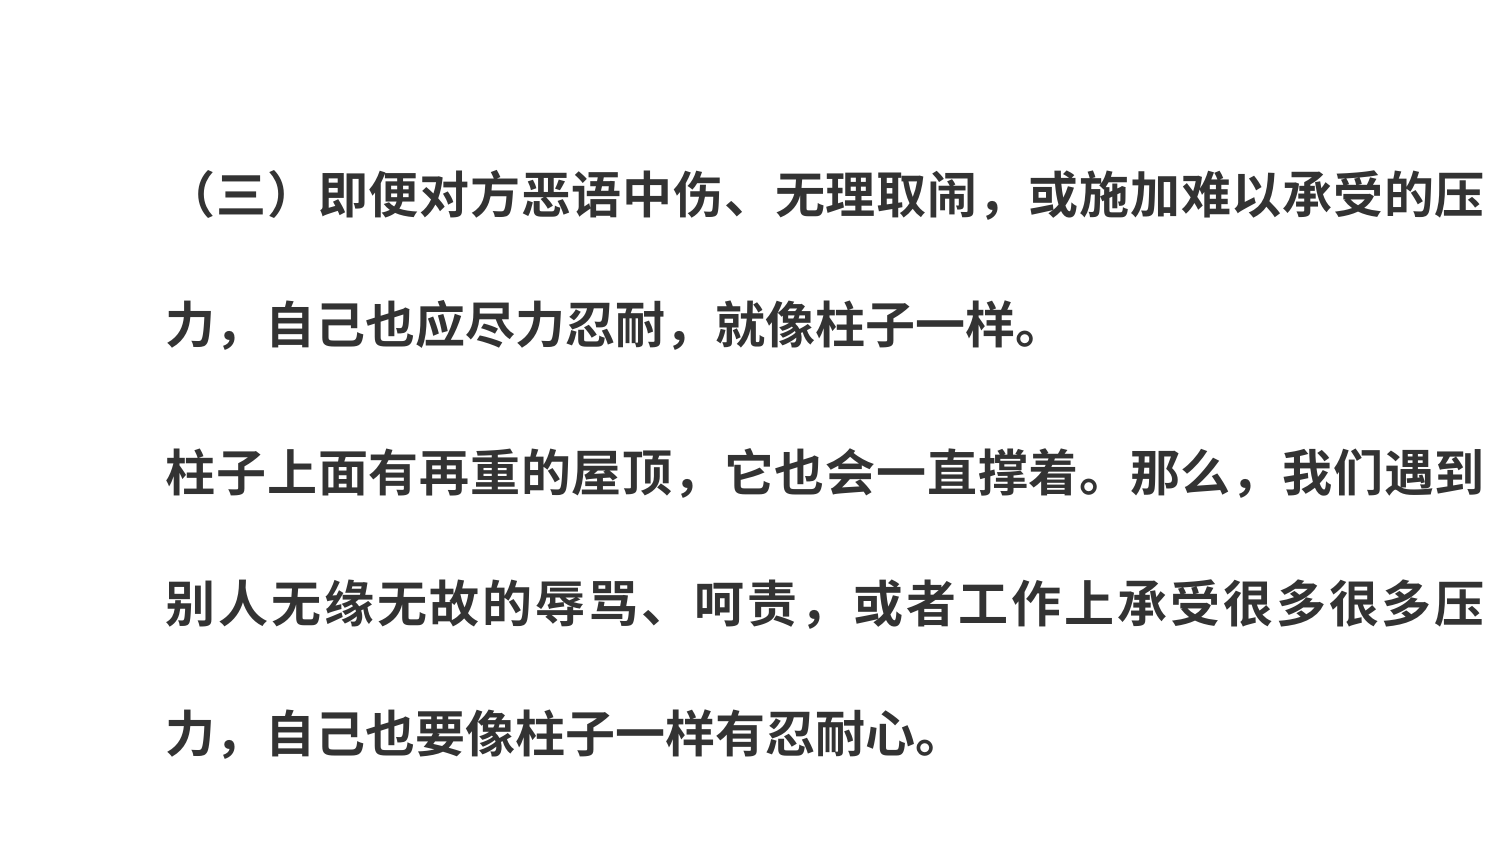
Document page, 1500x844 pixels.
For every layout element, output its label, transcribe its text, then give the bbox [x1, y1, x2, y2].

text_box （三）即便对方恶语中伤、无理取闹，或施加难以承受的压力，自己也应尽力忍耐，就像柱子一样。 柱子上面有再重的屋顶，它也会一直撑着。那么，我们遇到别人无缘无故的辱骂、呵责，或者工作上承受很多很多压力，自己也要像柱子一样有忍耐心。 [150, 77, 1500, 791]
